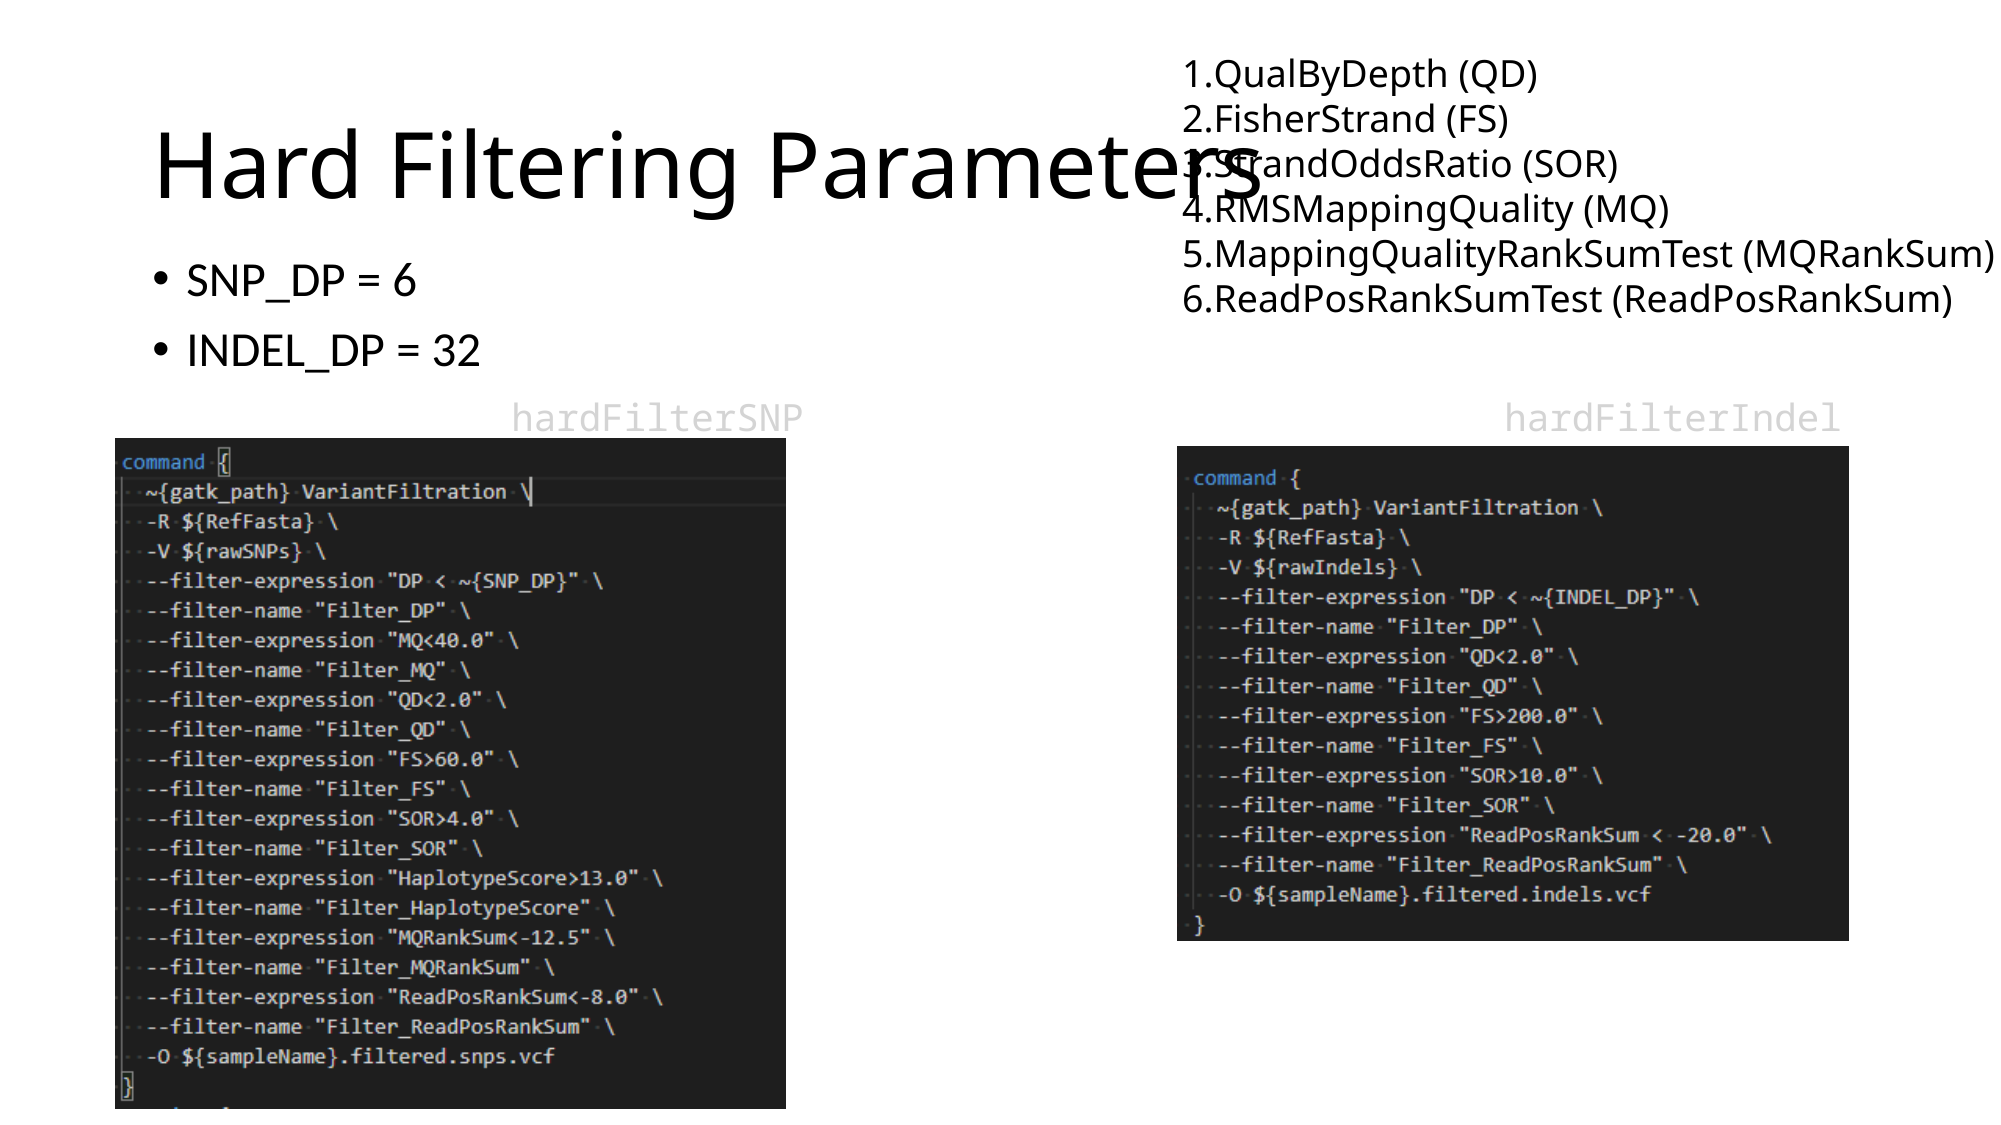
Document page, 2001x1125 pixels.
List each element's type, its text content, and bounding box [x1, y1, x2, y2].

picture [115, 438, 786, 1109]
text_box QualByDepth (QD) FisherStrand (FS) StrandOddsRatio (SOR) RMSMappingQuality (MQ) MappingQualityRankSumTest (MQRankSum) ReadPosRankSumTest (ReadPosRankSum) [1167, 42, 2000, 328]
title Hard Filtering Parameters [137, 59, 1167, 247]
text_box hardFilterSNP [496, 386, 819, 446]
text_box hardFilterIndel [1489, 386, 1857, 446]
picture [1177, 446, 1849, 941]
list SNP_DP = 6 INDEL_DP = 32 [137, 247, 1863, 387]
